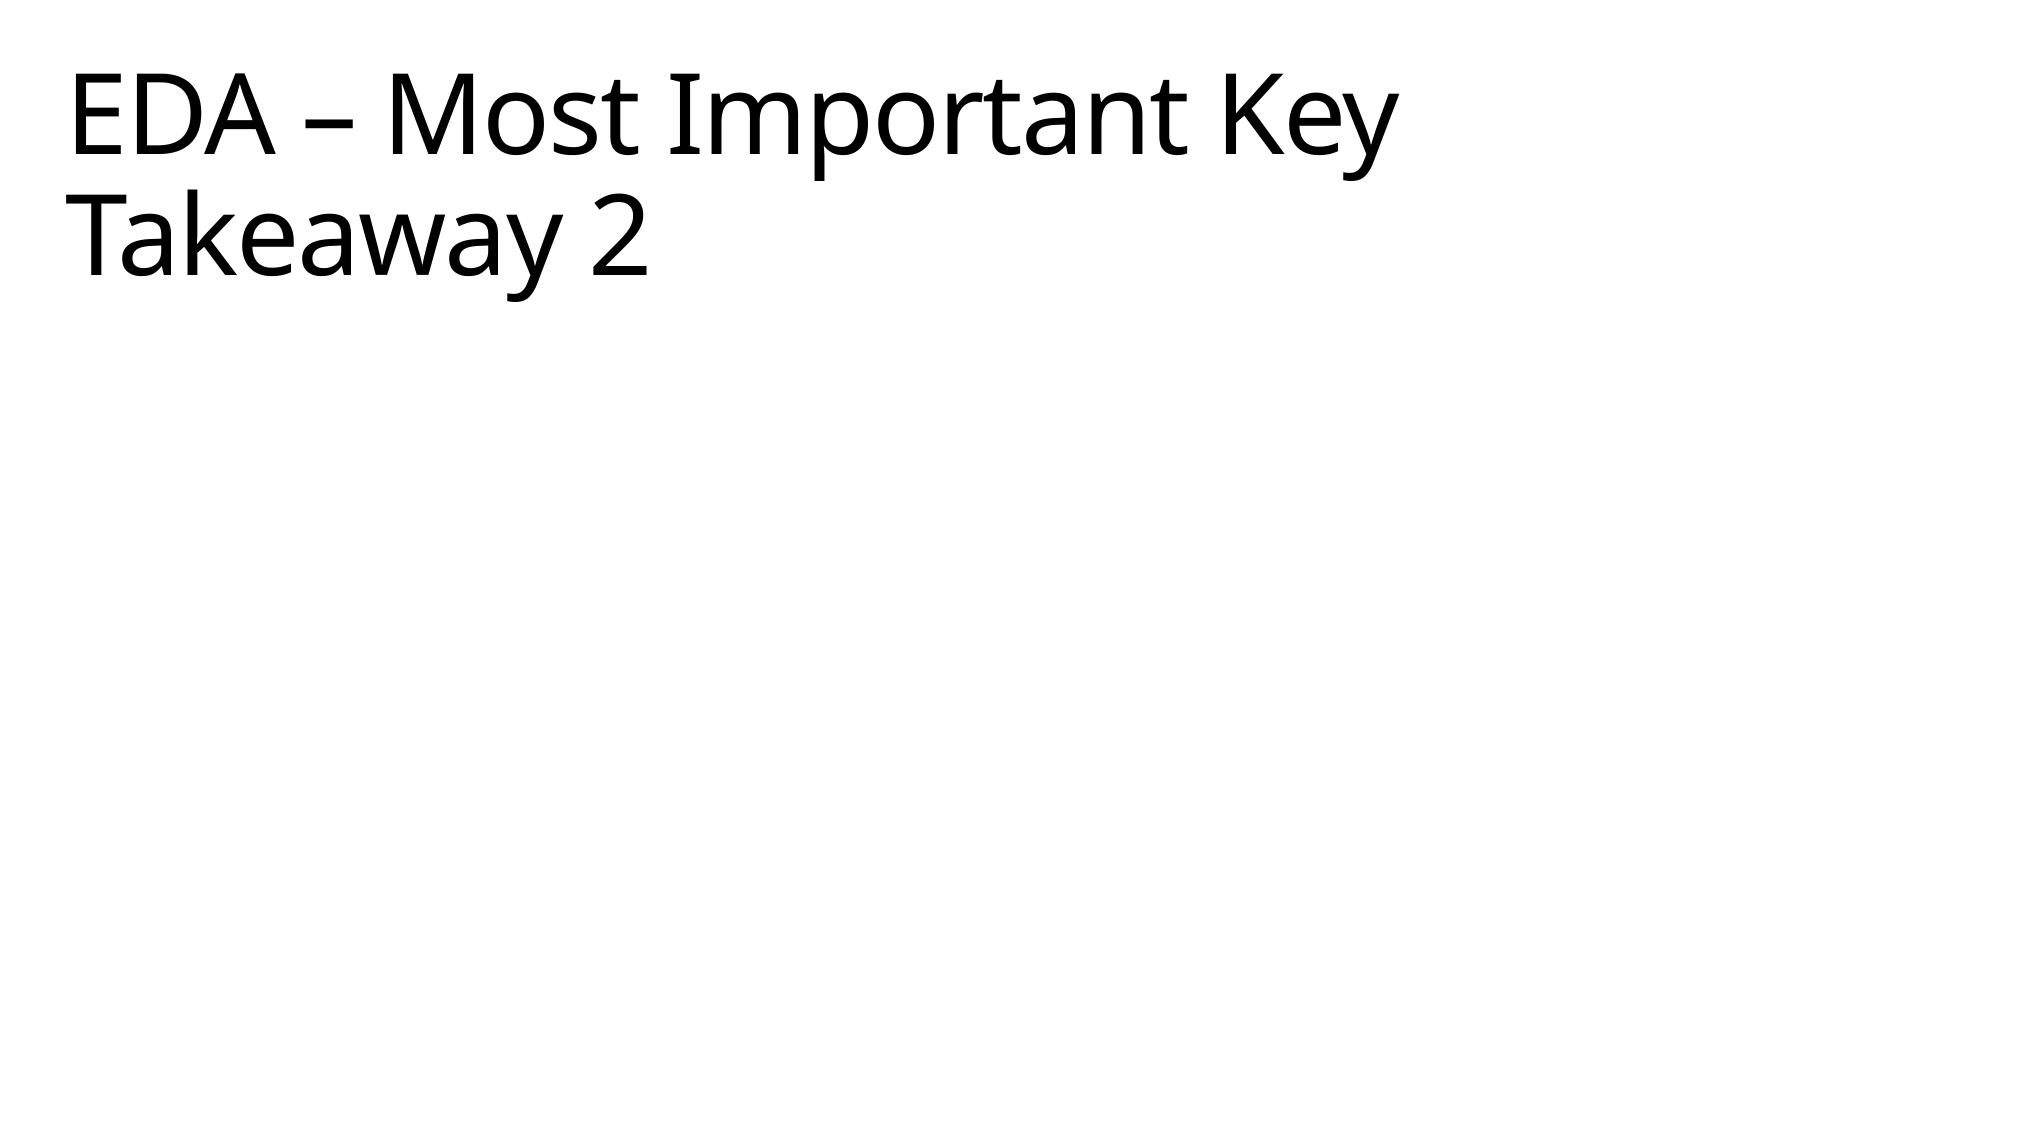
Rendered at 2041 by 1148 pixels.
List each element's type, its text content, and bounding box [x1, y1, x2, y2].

list EDA – Most Important Key Takeaway 2 [65, 57, 1877, 186]
